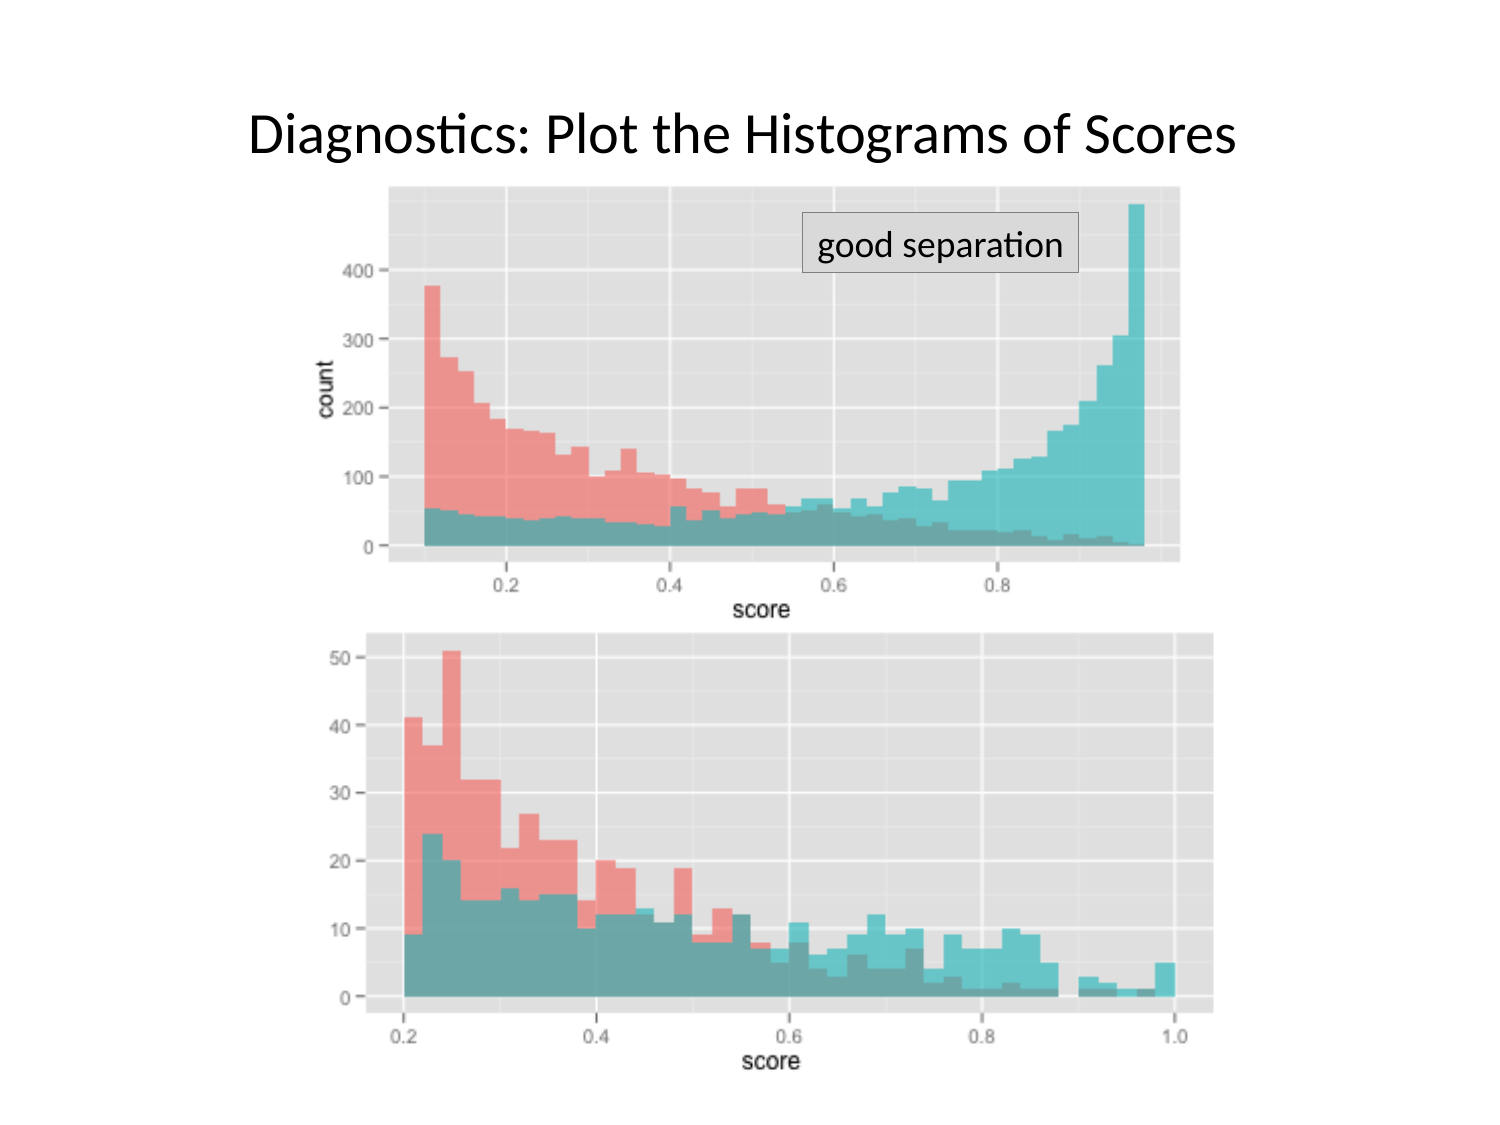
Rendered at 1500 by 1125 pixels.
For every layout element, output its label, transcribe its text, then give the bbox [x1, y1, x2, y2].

title Diagnostics: Plot the Histograms of Scores [75, 24, 1425, 174]
picture [312, 149, 1226, 1076]
